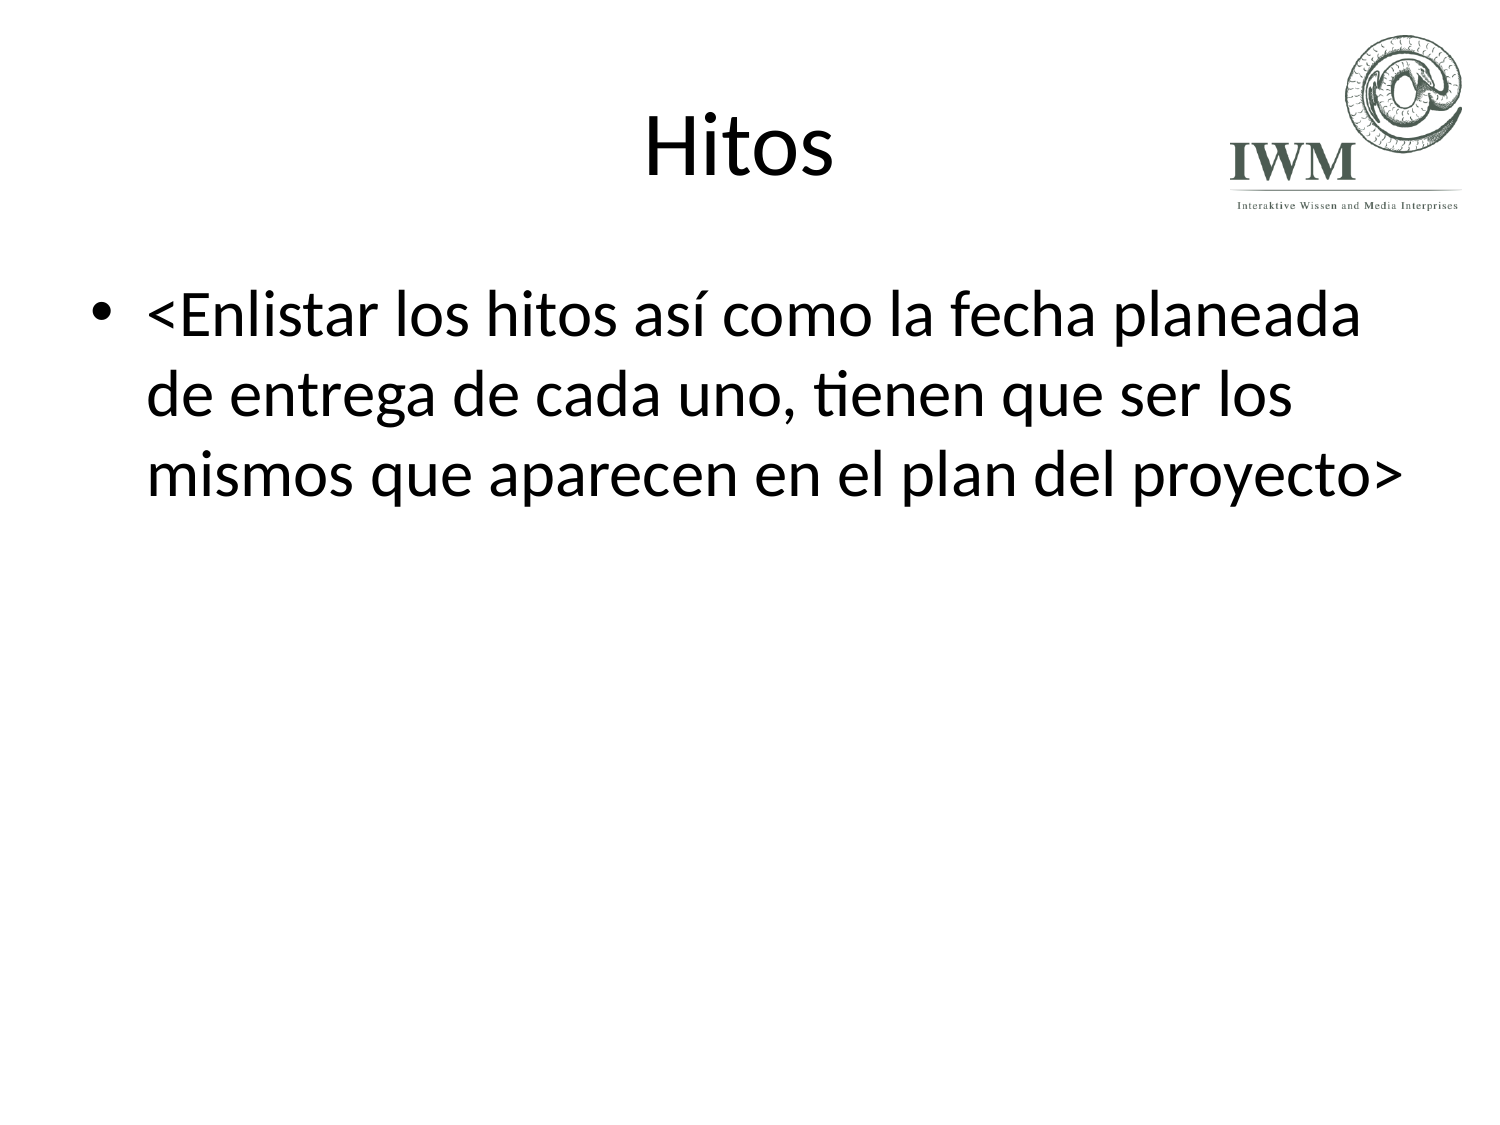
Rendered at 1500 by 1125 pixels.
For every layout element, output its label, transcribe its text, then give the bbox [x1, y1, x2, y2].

list <Enlistar los hitos así como la fecha planeada de entrega de cada uno, tienen que ser los mismos que aparecen en el plan del proyecto> [75, 262, 1425, 1005]
picture [1230, 34, 1462, 212]
title Hitos [75, 45, 1425, 233]
